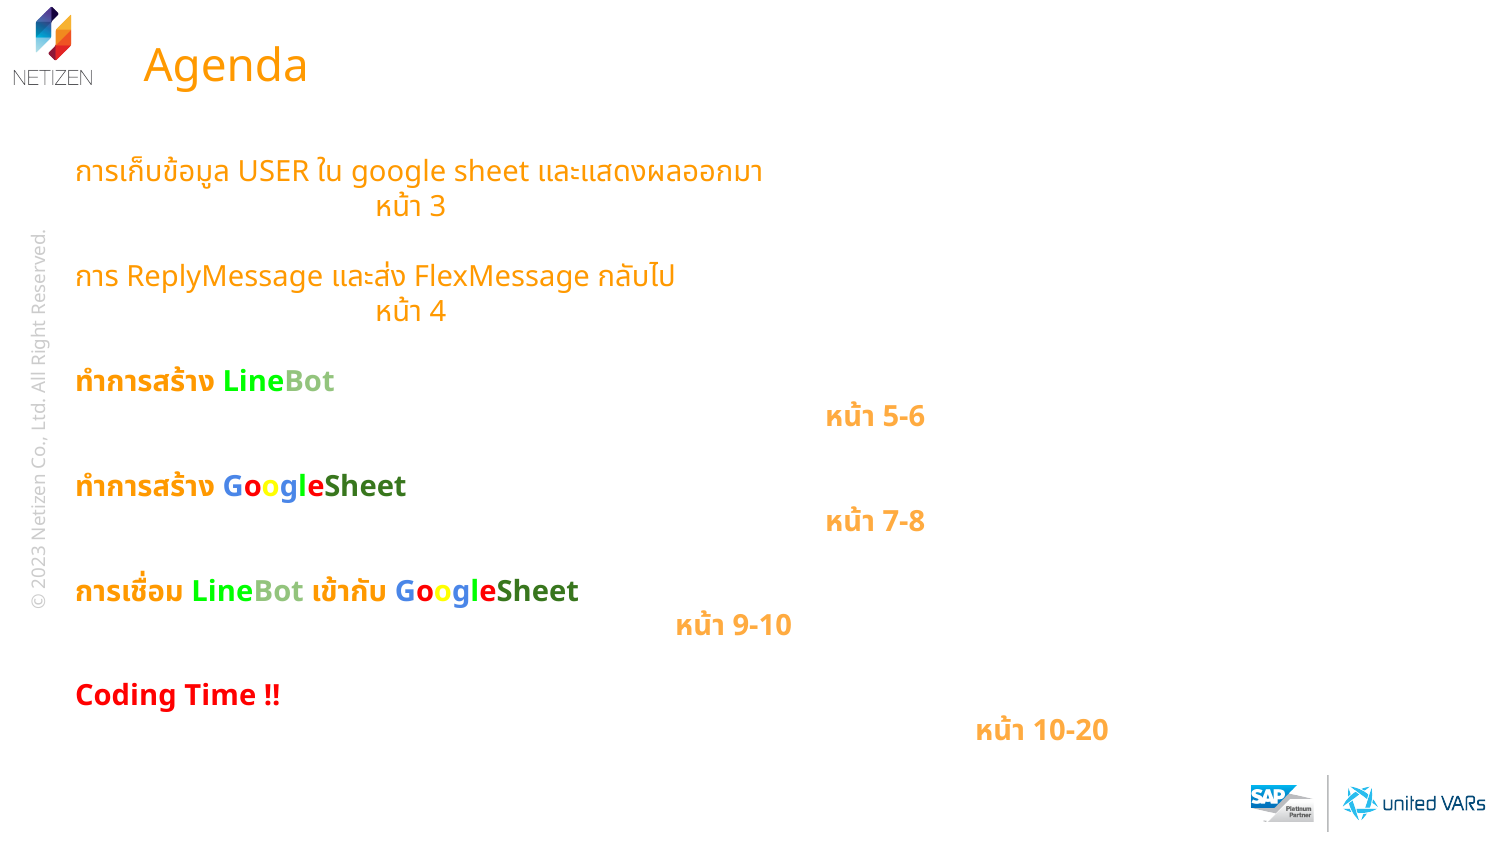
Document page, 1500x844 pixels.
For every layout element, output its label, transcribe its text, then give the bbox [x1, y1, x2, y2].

picture [0, 0, 105, 104]
title Agenda [128, 21, 1500, 137]
title การเก็บข้อมูล USER ใน google sheet และแสดงผลออกมา หน้า 3 การ ReplyMessage และส่ง FlexMessage กลับไป หน้า 4 ทำการสร้าง LineBot หน้า 5-6 ทำการสร้าง GoogleSheet หน้า 7-8 การเชื่อม LineBot เข้ากับ GoogleSheet หน้า 9-10 Coding Time !! หน้า 10-20 [59, 137, 1500, 404]
picture [1227, 751, 1500, 844]
